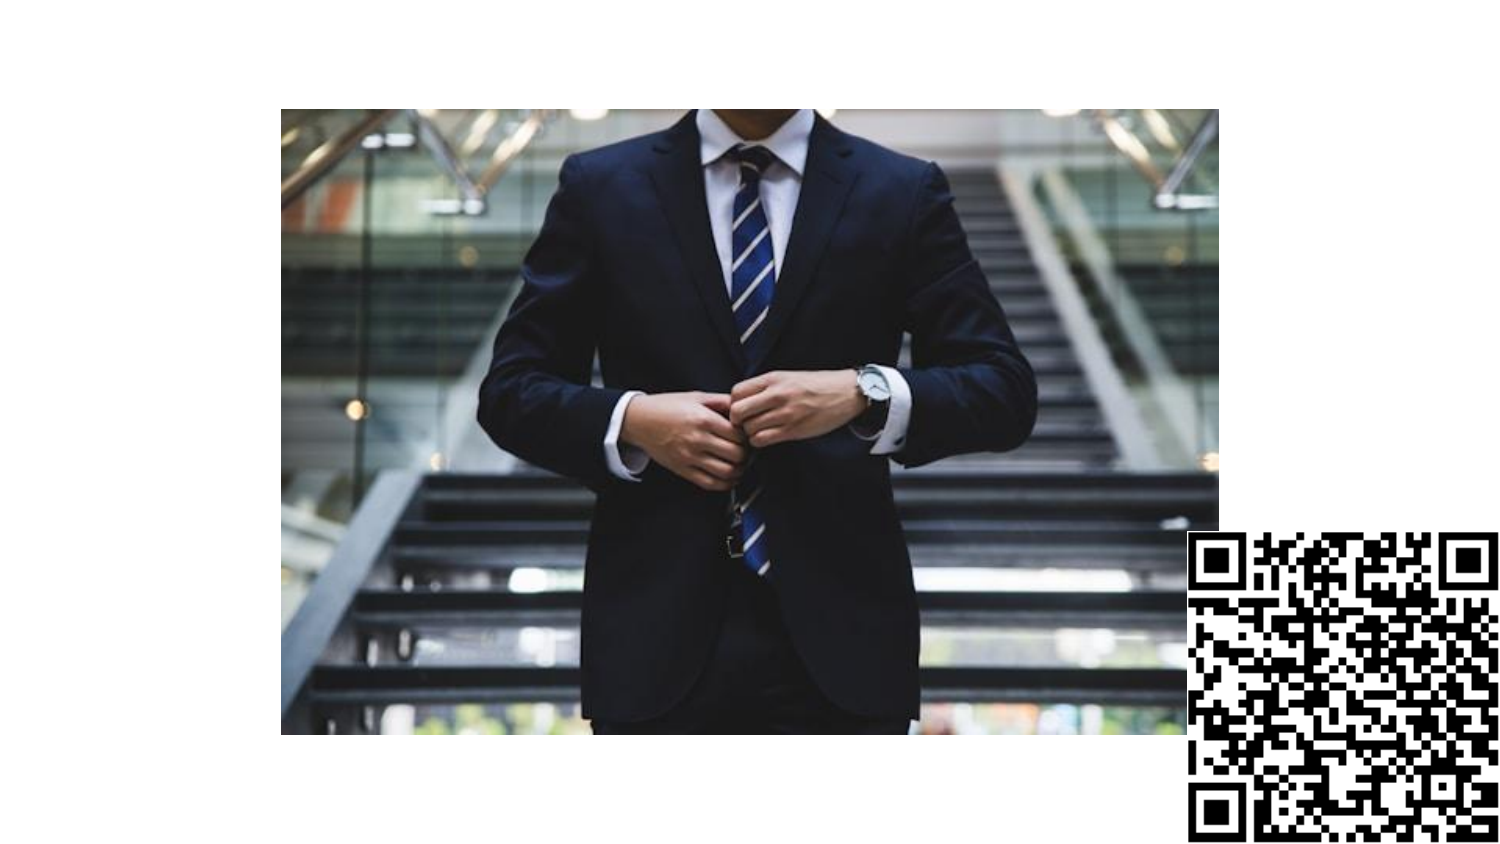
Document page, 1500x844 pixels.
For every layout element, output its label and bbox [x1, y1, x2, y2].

picture [281, 109, 1500, 844]
